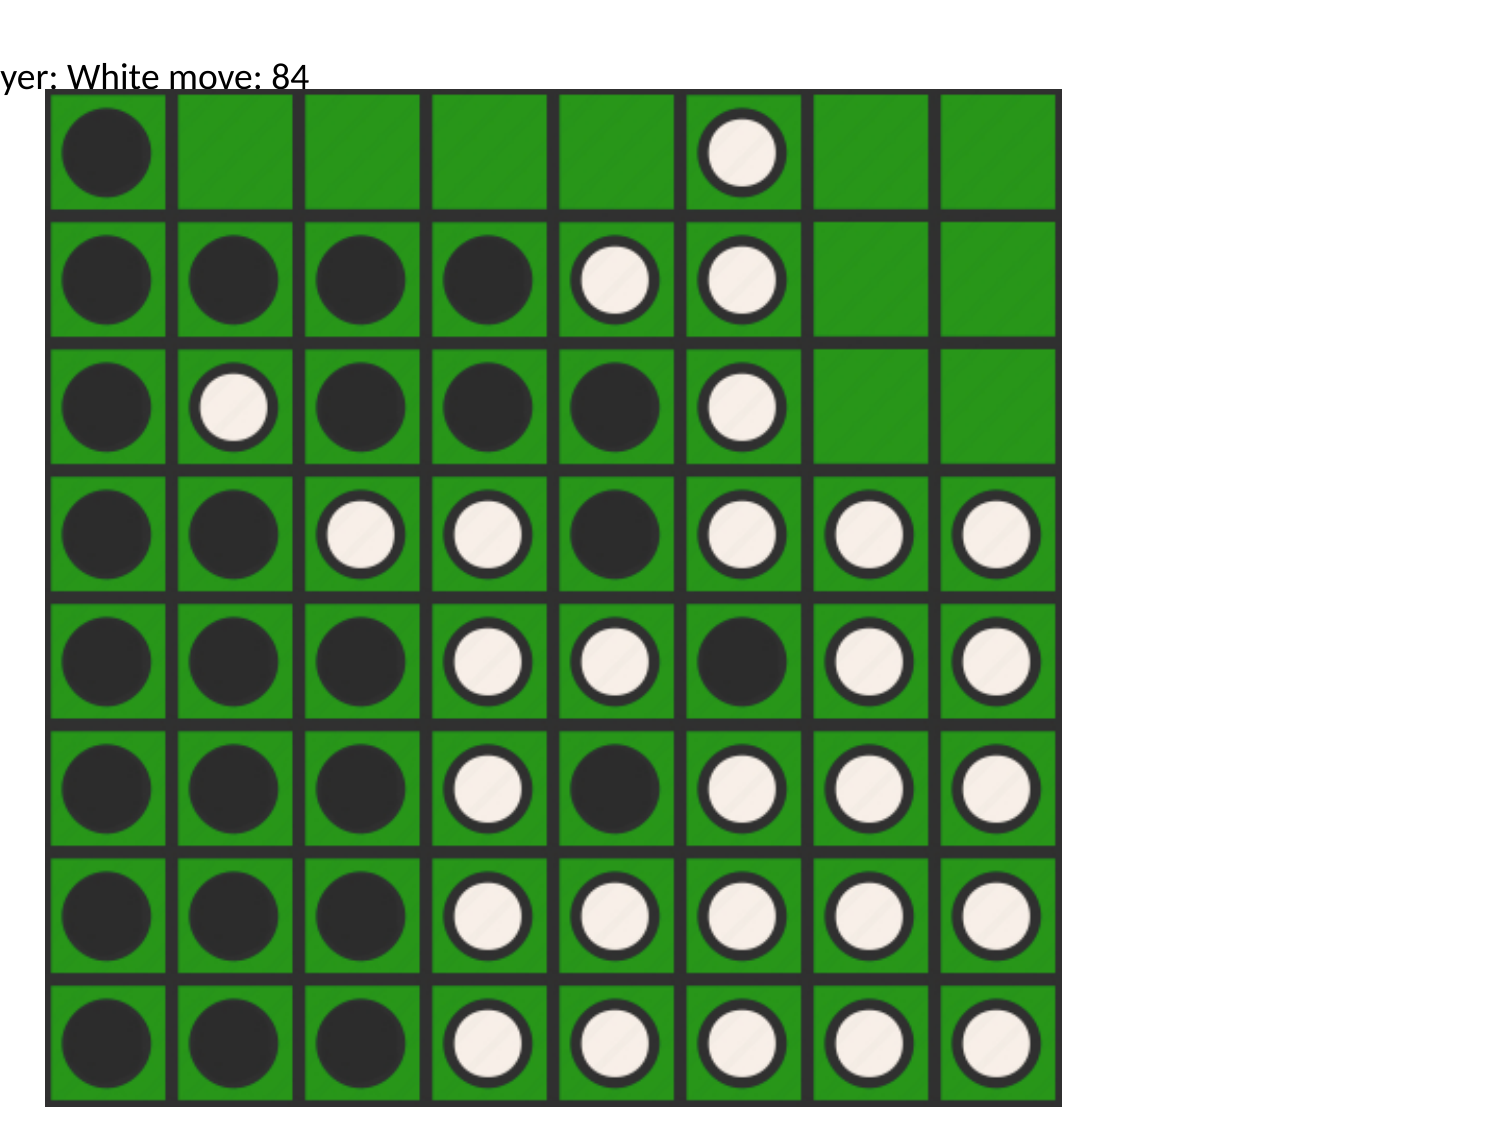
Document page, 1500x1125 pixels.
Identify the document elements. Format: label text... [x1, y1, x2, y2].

text_box turn: 50 player: White move: 84 [0, 44, 325, 105]
picture [44, 89, 1062, 1107]
